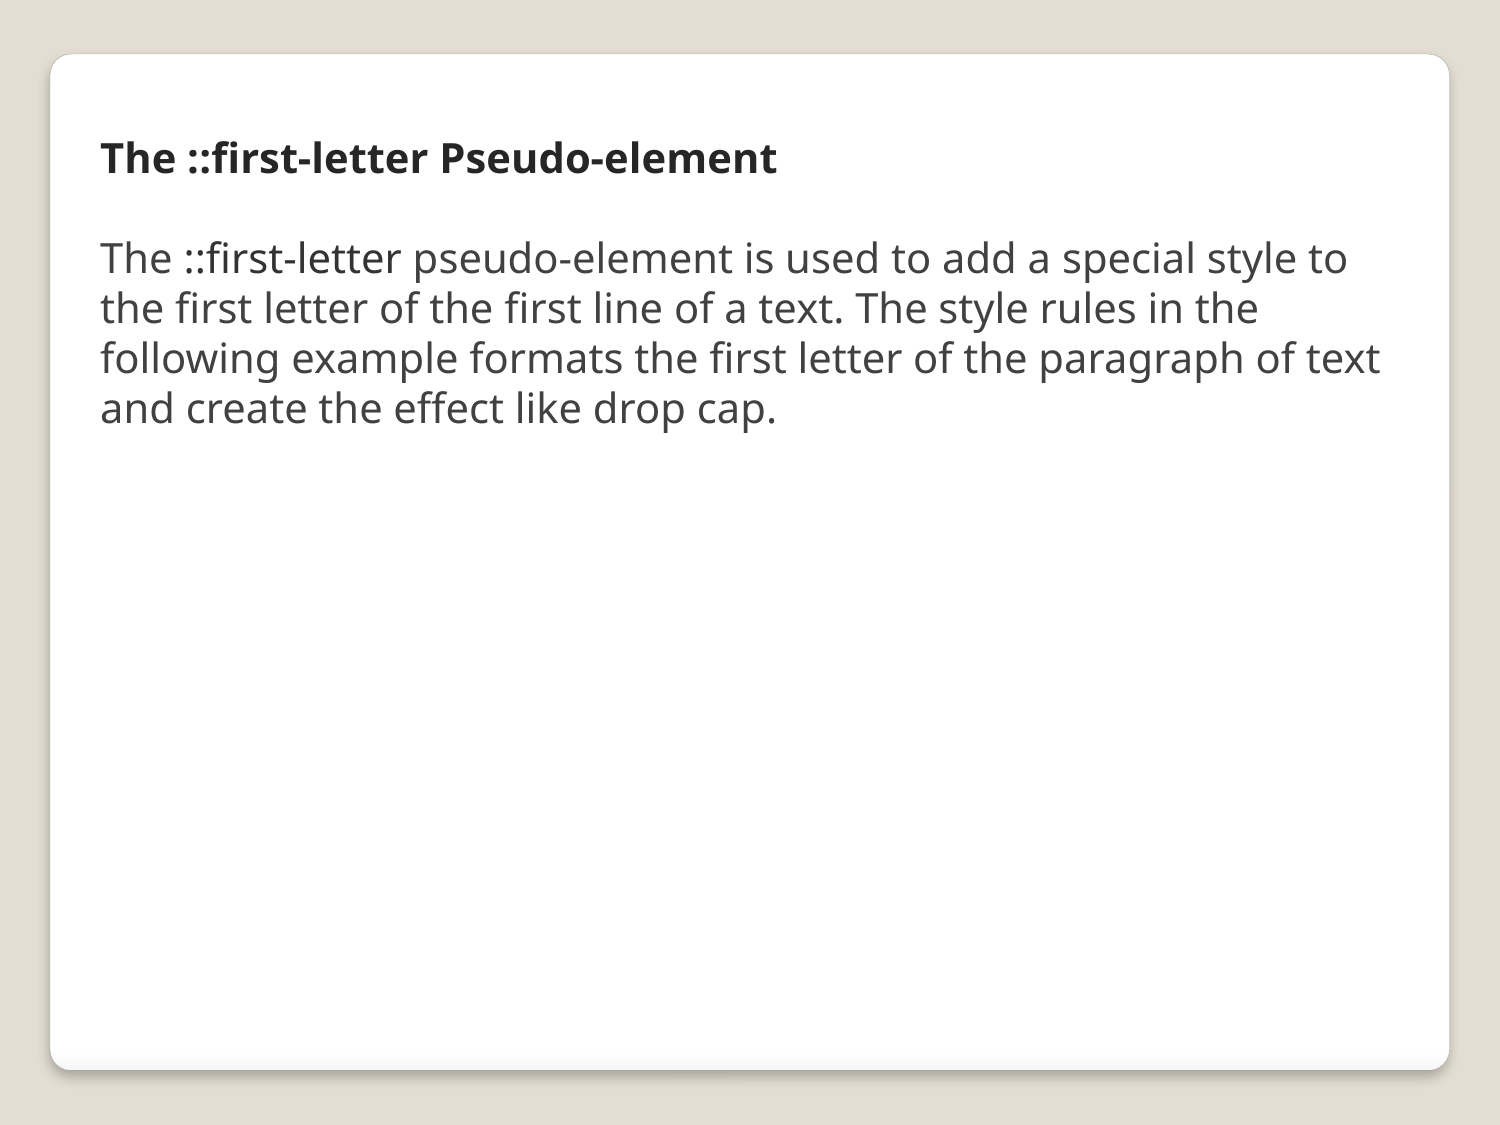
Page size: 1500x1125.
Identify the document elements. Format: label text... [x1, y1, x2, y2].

text_box The ::first-letter Pseudo-element The ::first-letter pseudo-element is used to add a special style to the first letter of the first line of a text. The style rules in the following example formats the first letter of the paragraph of text and create the effect like drop cap. [97, 99, 1403, 550]
